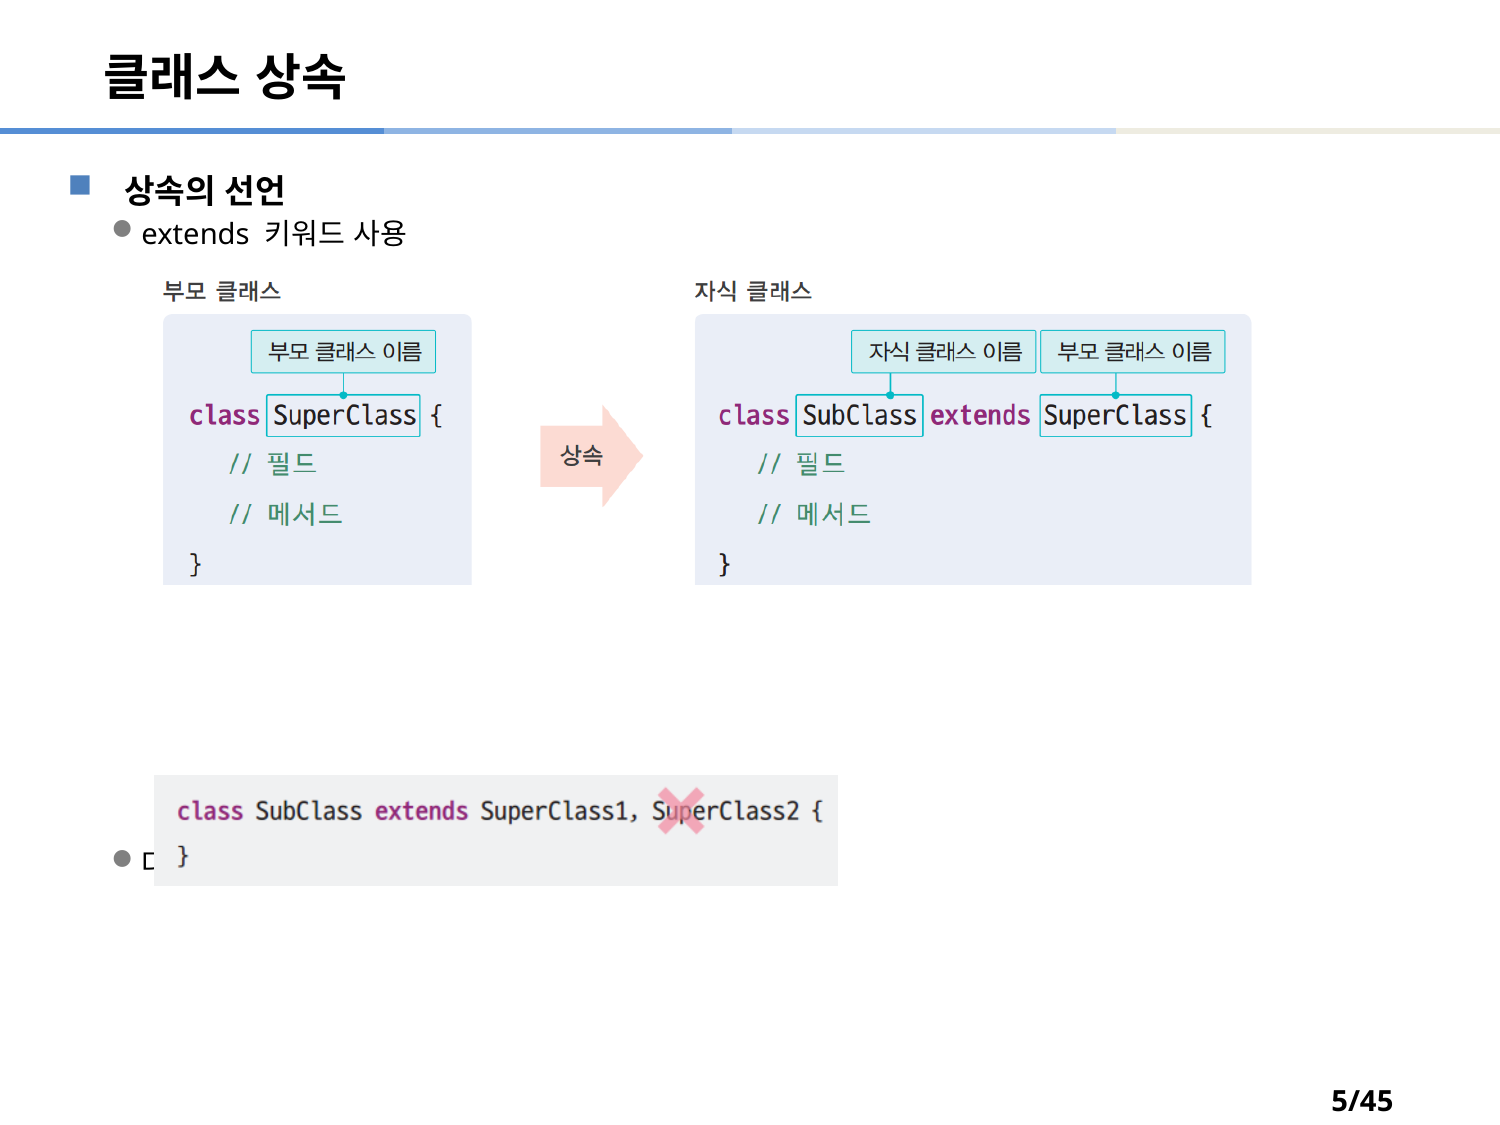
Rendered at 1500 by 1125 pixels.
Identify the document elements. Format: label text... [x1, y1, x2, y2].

list 상속의 선언 extends 키워드 사용 다중 상속은 안됨 [52, 142, 1436, 1083]
picture [154, 269, 1254, 585]
picture [154, 775, 839, 887]
title 클래스 상속 [88, 30, 1330, 121]
